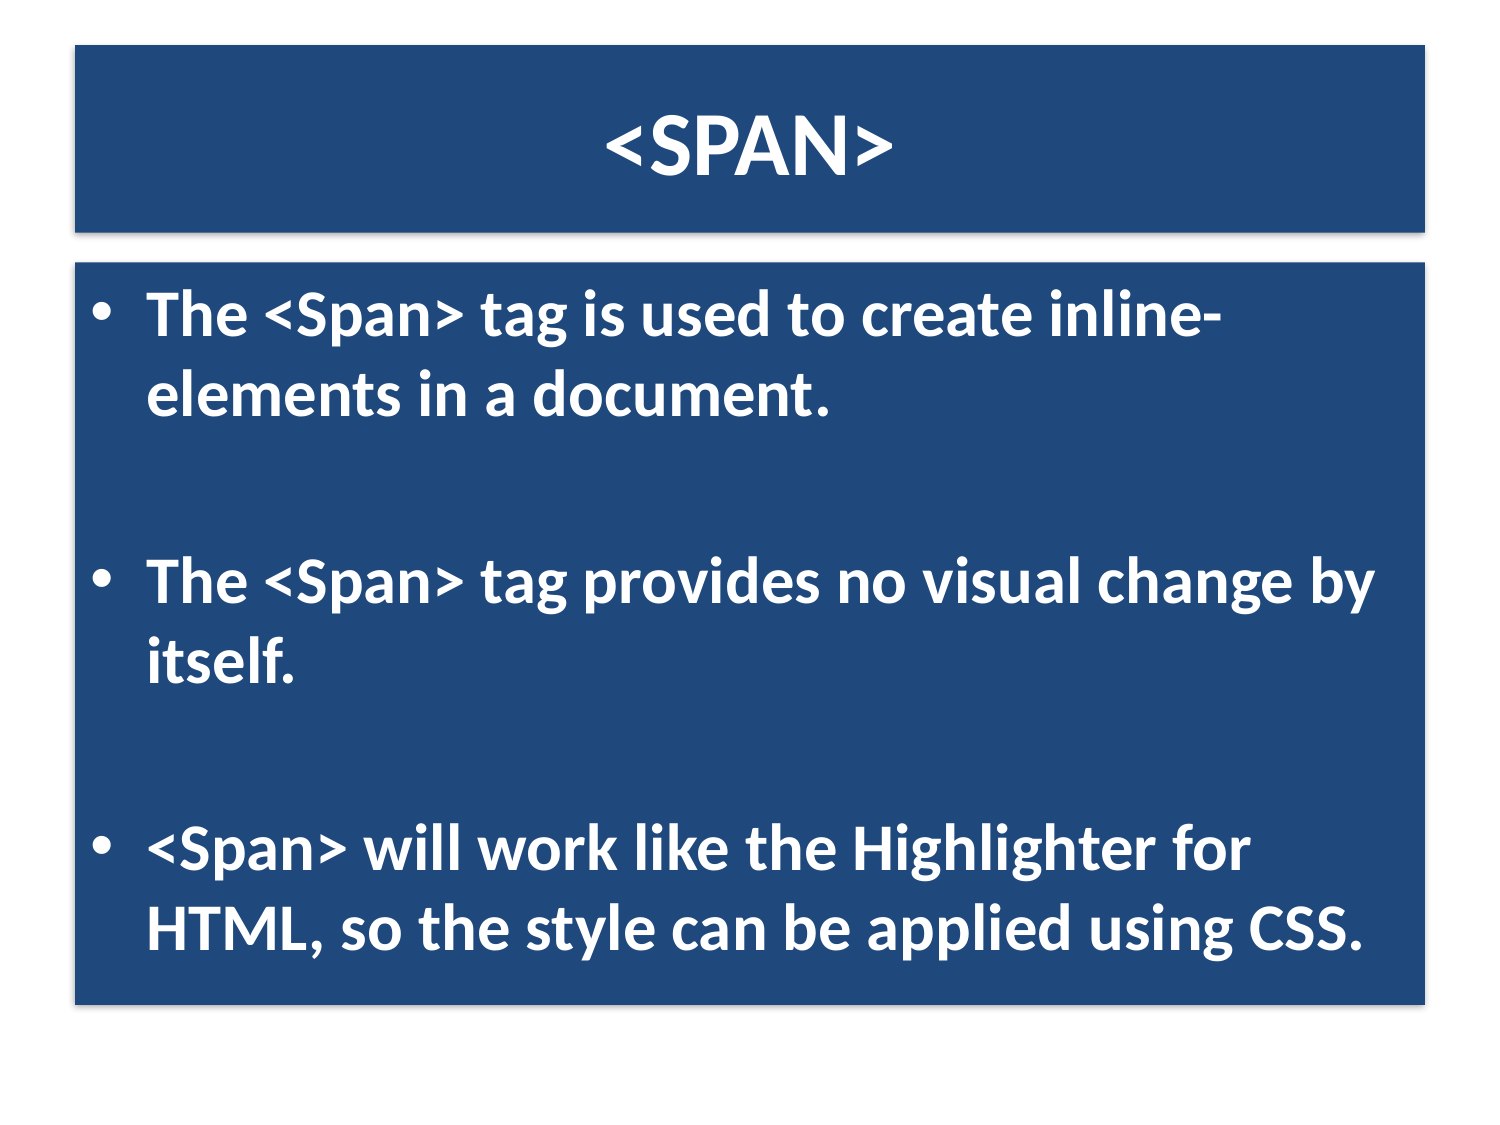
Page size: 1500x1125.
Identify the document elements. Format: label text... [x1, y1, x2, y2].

title <SPAN> [75, 45, 1425, 233]
list The <Span> tag is used to create inline-elements in a document. The <Span> tag provides no visual change by itself. <Span> will work like the Highlighter for HTML, so the style can be applied using CSS. [75, 262, 1425, 1005]
